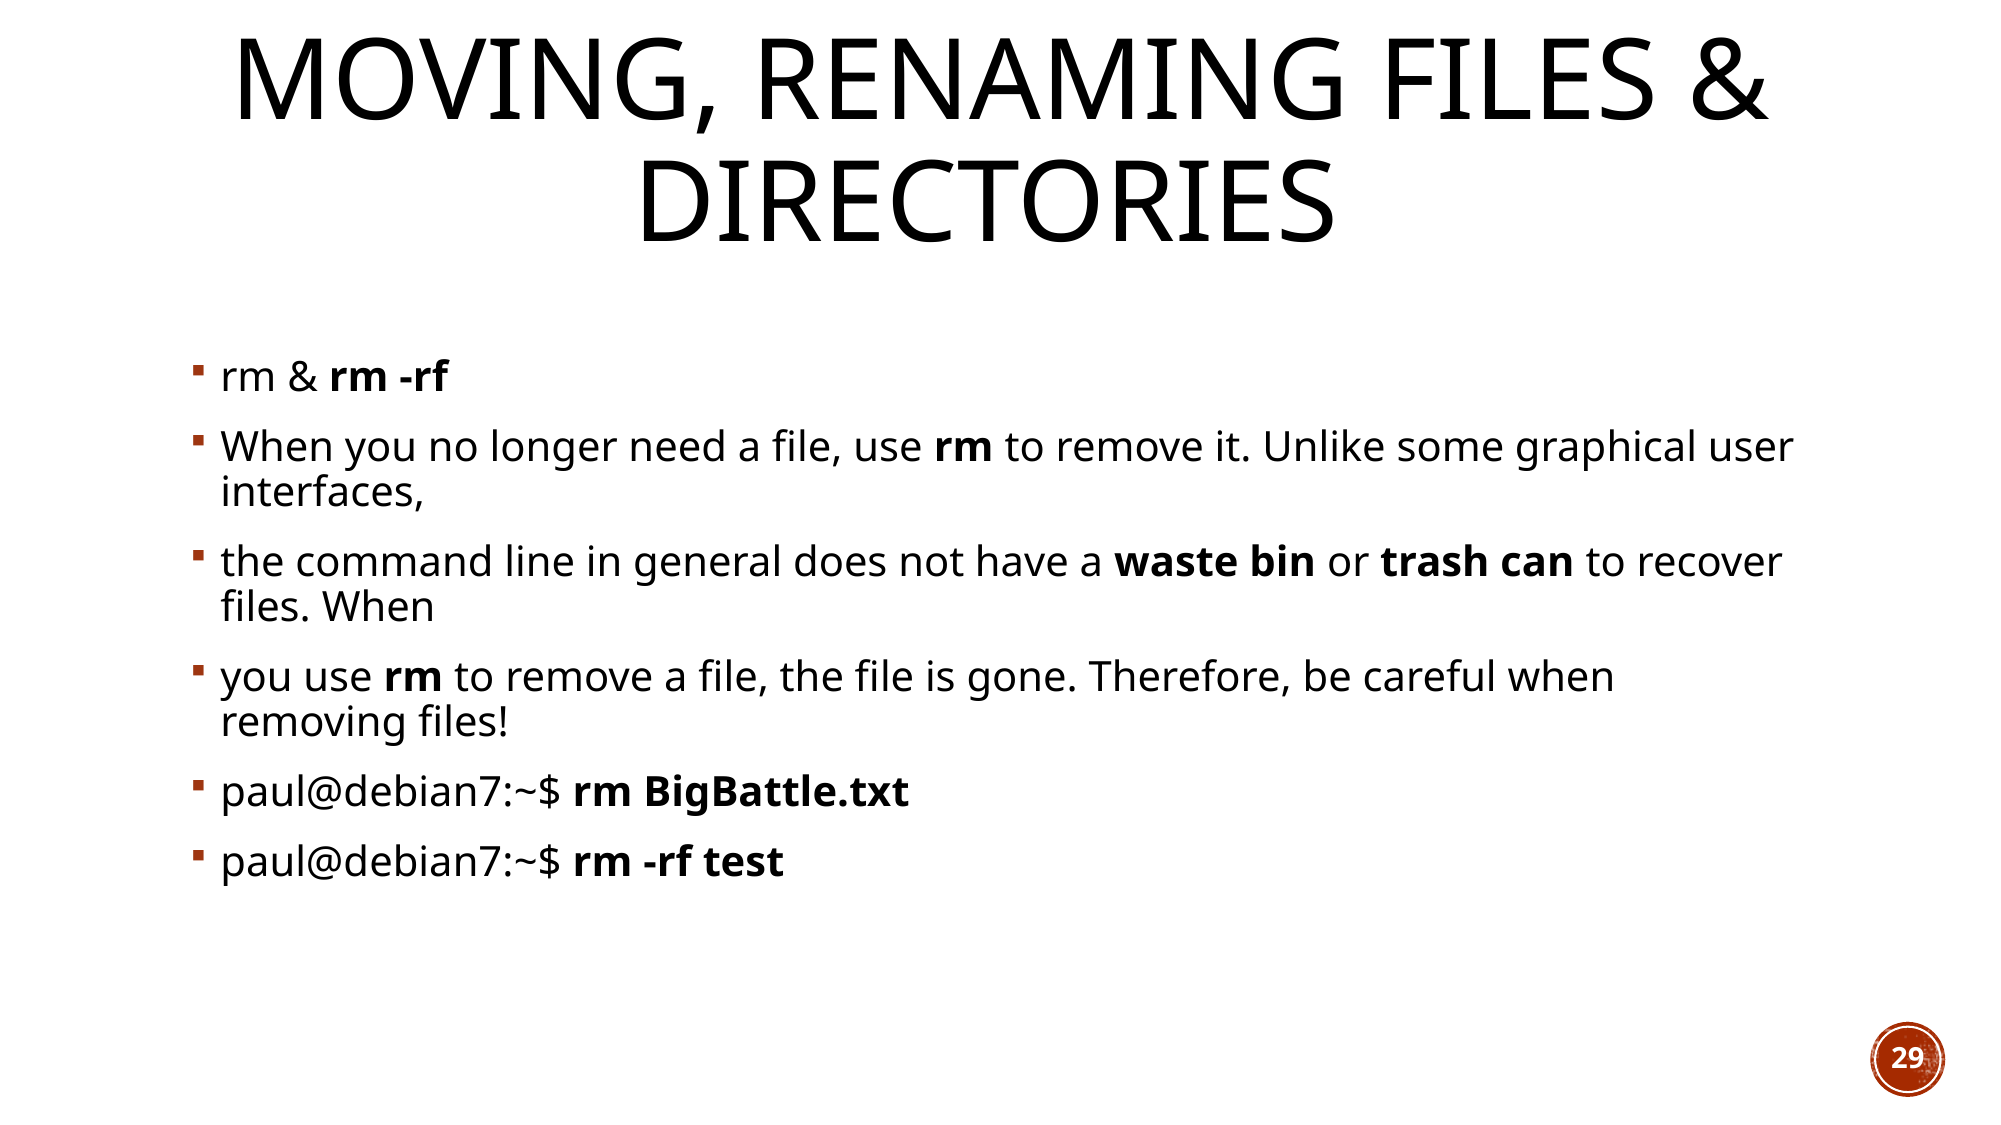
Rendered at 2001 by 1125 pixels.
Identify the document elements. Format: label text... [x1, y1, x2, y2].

slide_number 29 [1855, 1028, 1961, 1089]
list rm & rm -rf When you no longer need a file, use rm to remove it. Unlike some graphical user interfaces, the command line in general does not have a waste bin or trash can to recover files. When you use rm to remove a file, the file is gone. Therefore, be careful when removing files! paul@debian7:~$ rm BigBattle.txt paul@debian7:~$ rm -rf test [175, 348, 1826, 1013]
title Moving, Renaming Files & Directories [175, 79, 1826, 344]
